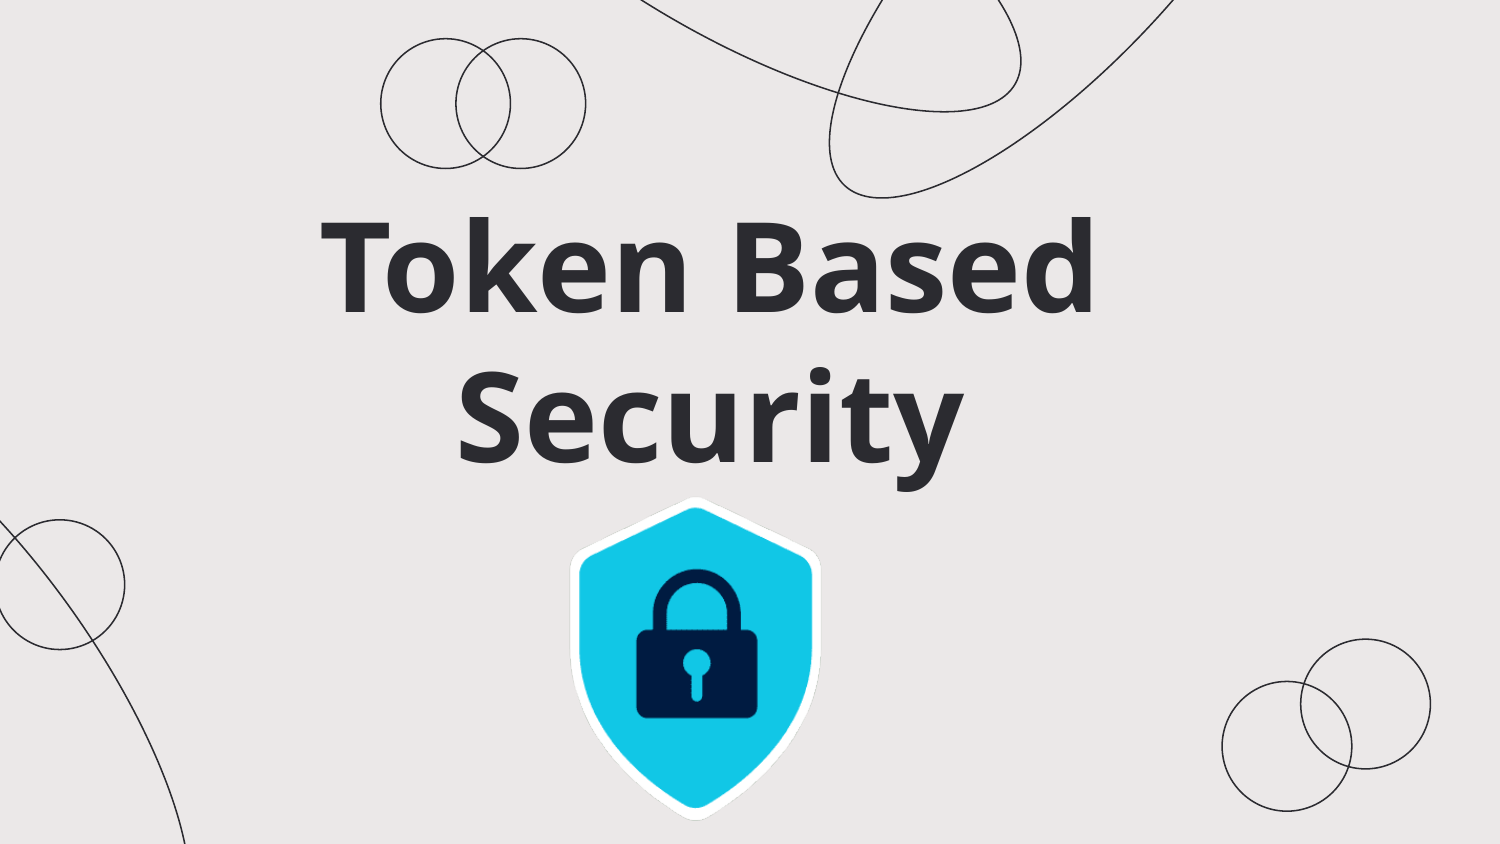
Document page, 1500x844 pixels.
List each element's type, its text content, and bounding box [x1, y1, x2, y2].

title Token Based Security [96, 183, 1325, 503]
picture [449, 455, 911, 844]
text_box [0, 342, 262, 844]
